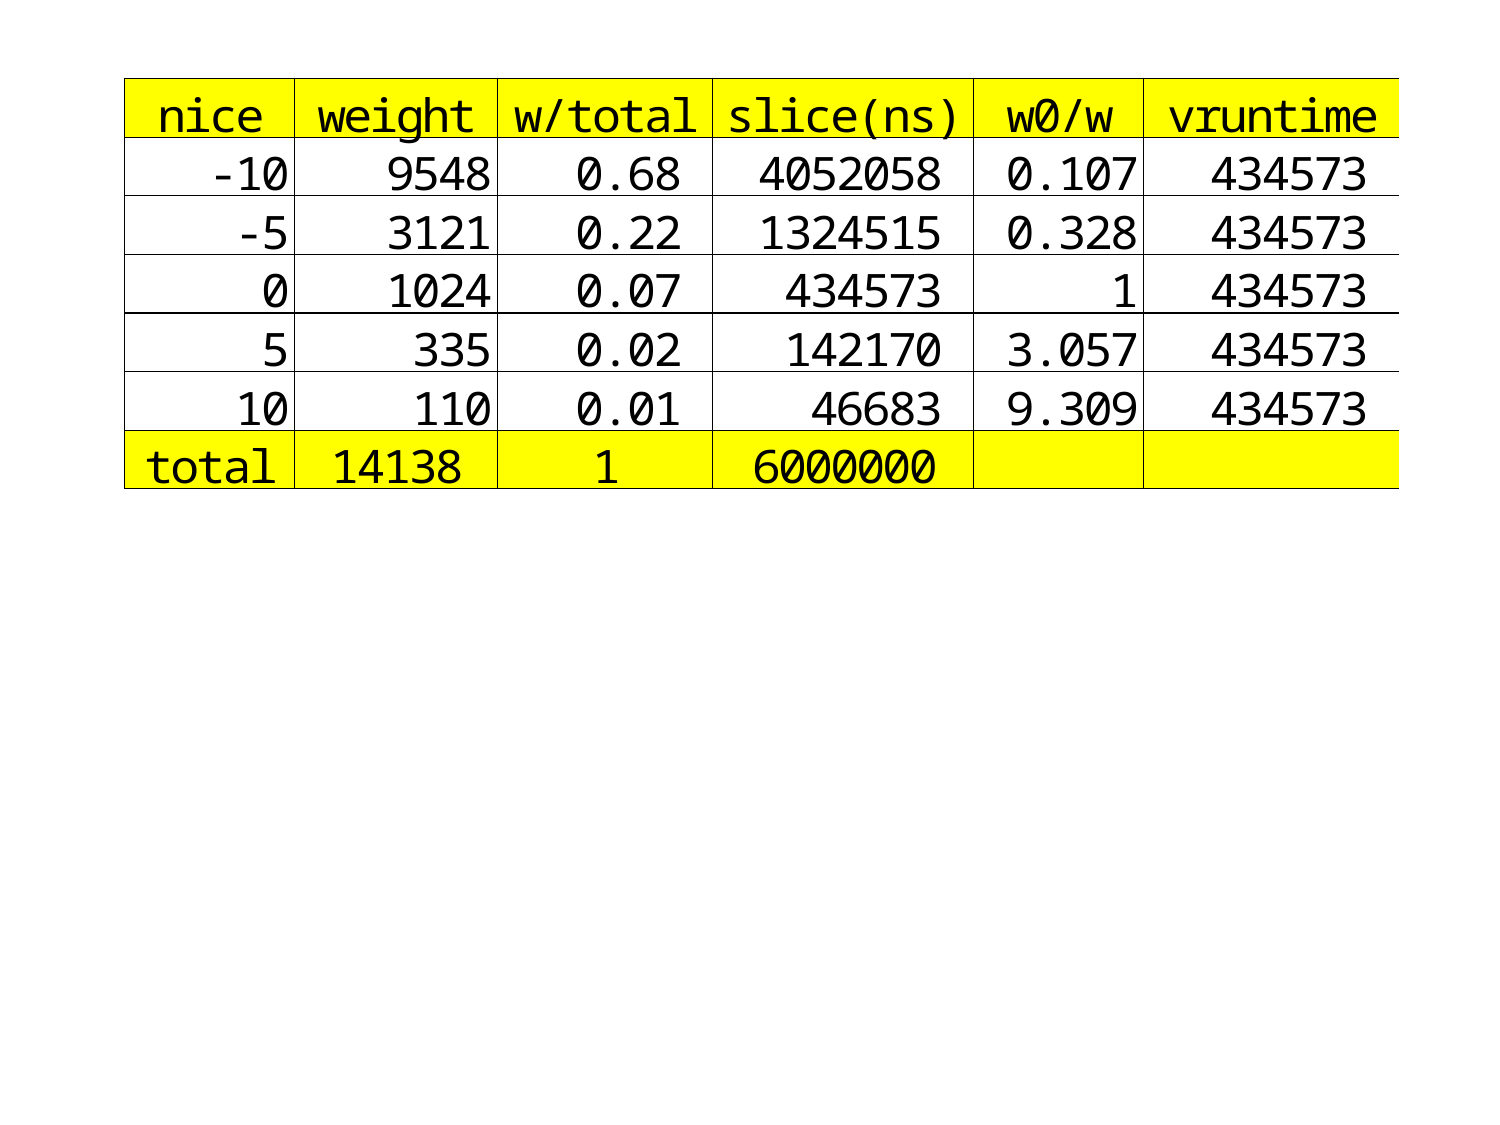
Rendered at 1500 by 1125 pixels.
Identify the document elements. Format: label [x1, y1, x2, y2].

text_box [123, 77, 1400, 490]
